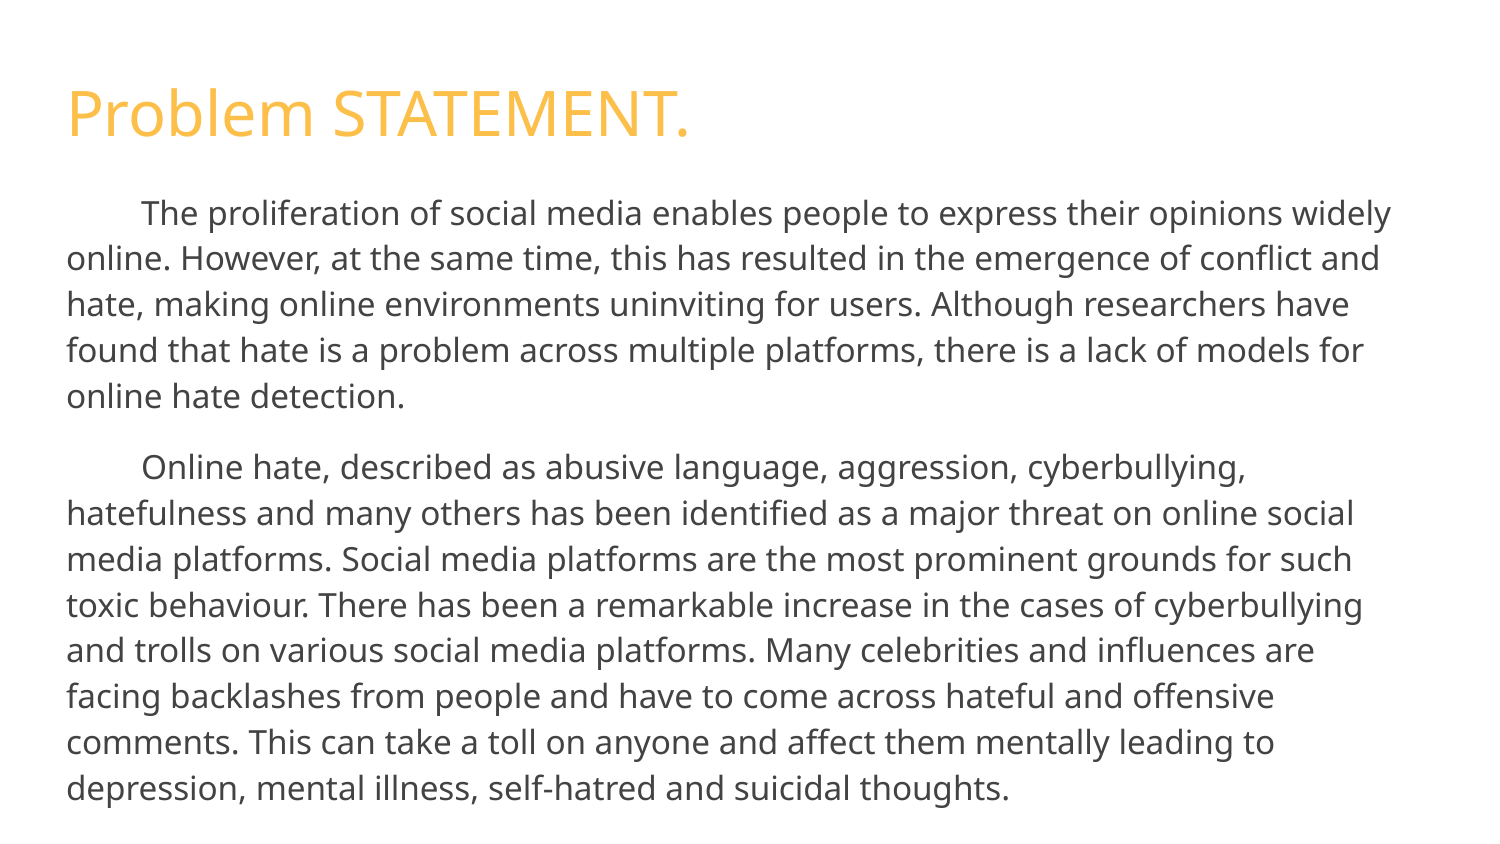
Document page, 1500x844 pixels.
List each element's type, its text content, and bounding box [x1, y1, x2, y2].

list The proliferation of social media enables people to express their opinions widely online. However, at the same time, this has resulted in the emergence of conflict and hate, making online environments uninviting for users. Although researchers have found that hate is a problem across multiple platforms, there is a lack of models for online hate detection. Online hate, described as abusive language, aggression, cyberbullying, hatefulness and many others has been identified as a major threat on online social media platforms. Social media platforms are the most prominent grounds for such toxic behaviour. There has been a remarkable increase in the cases of cyberbullying and trolls on various social media platforms. Many celebrities and influences are facing backlashes from people and have to come across hateful and offensive comments. This can take a toll on anyone and affect them mentally leading to depression, mental illness, self-hatred and suicidal thoughts. [51, 170, 1416, 823]
title Problem STATEMENT. [51, 58, 1449, 157]
